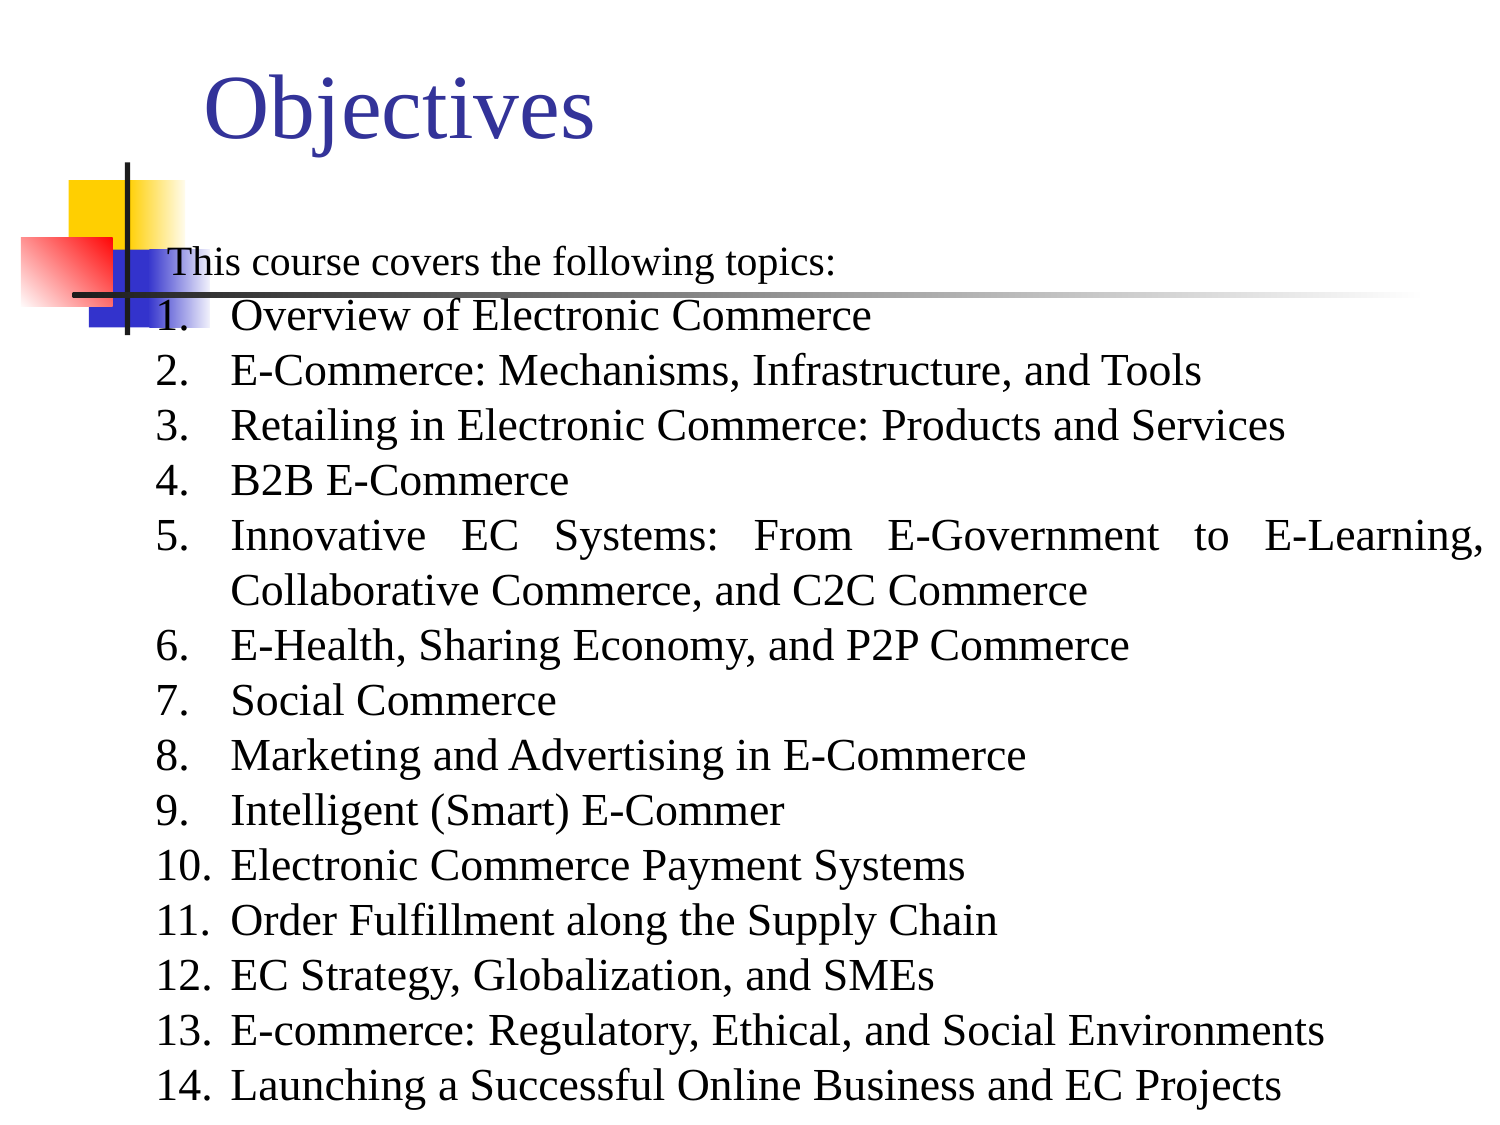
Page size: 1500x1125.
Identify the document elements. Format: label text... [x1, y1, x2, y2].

text_box This course covers the following topics: Overview of Electronic Commerce E-Commerce: Mechanisms, Infrastructure, and Tools Retailing in Electronic Commerce: Products and Services B2B E-Commerce Innovative EC Systems: From E-Government to E-Learning, Collaborative Commerce, and C2C Commerce E-Health, Sharing Economy, and P2P Commerce Social Commerce Marketing and Advertising in E-Commerce Intelligent (Smart) E-Commer Electronic Commerce Payment Systems Order Fulfillment along the Supply Chain EC Strategy, Globalization, and SMEs E-commerce: Regulatory, Ethical, and Social Environments Launching a Successful Online Business and EC Projects [140, 222, 1500, 1117]
title Objectives [188, 35, 1468, 164]
